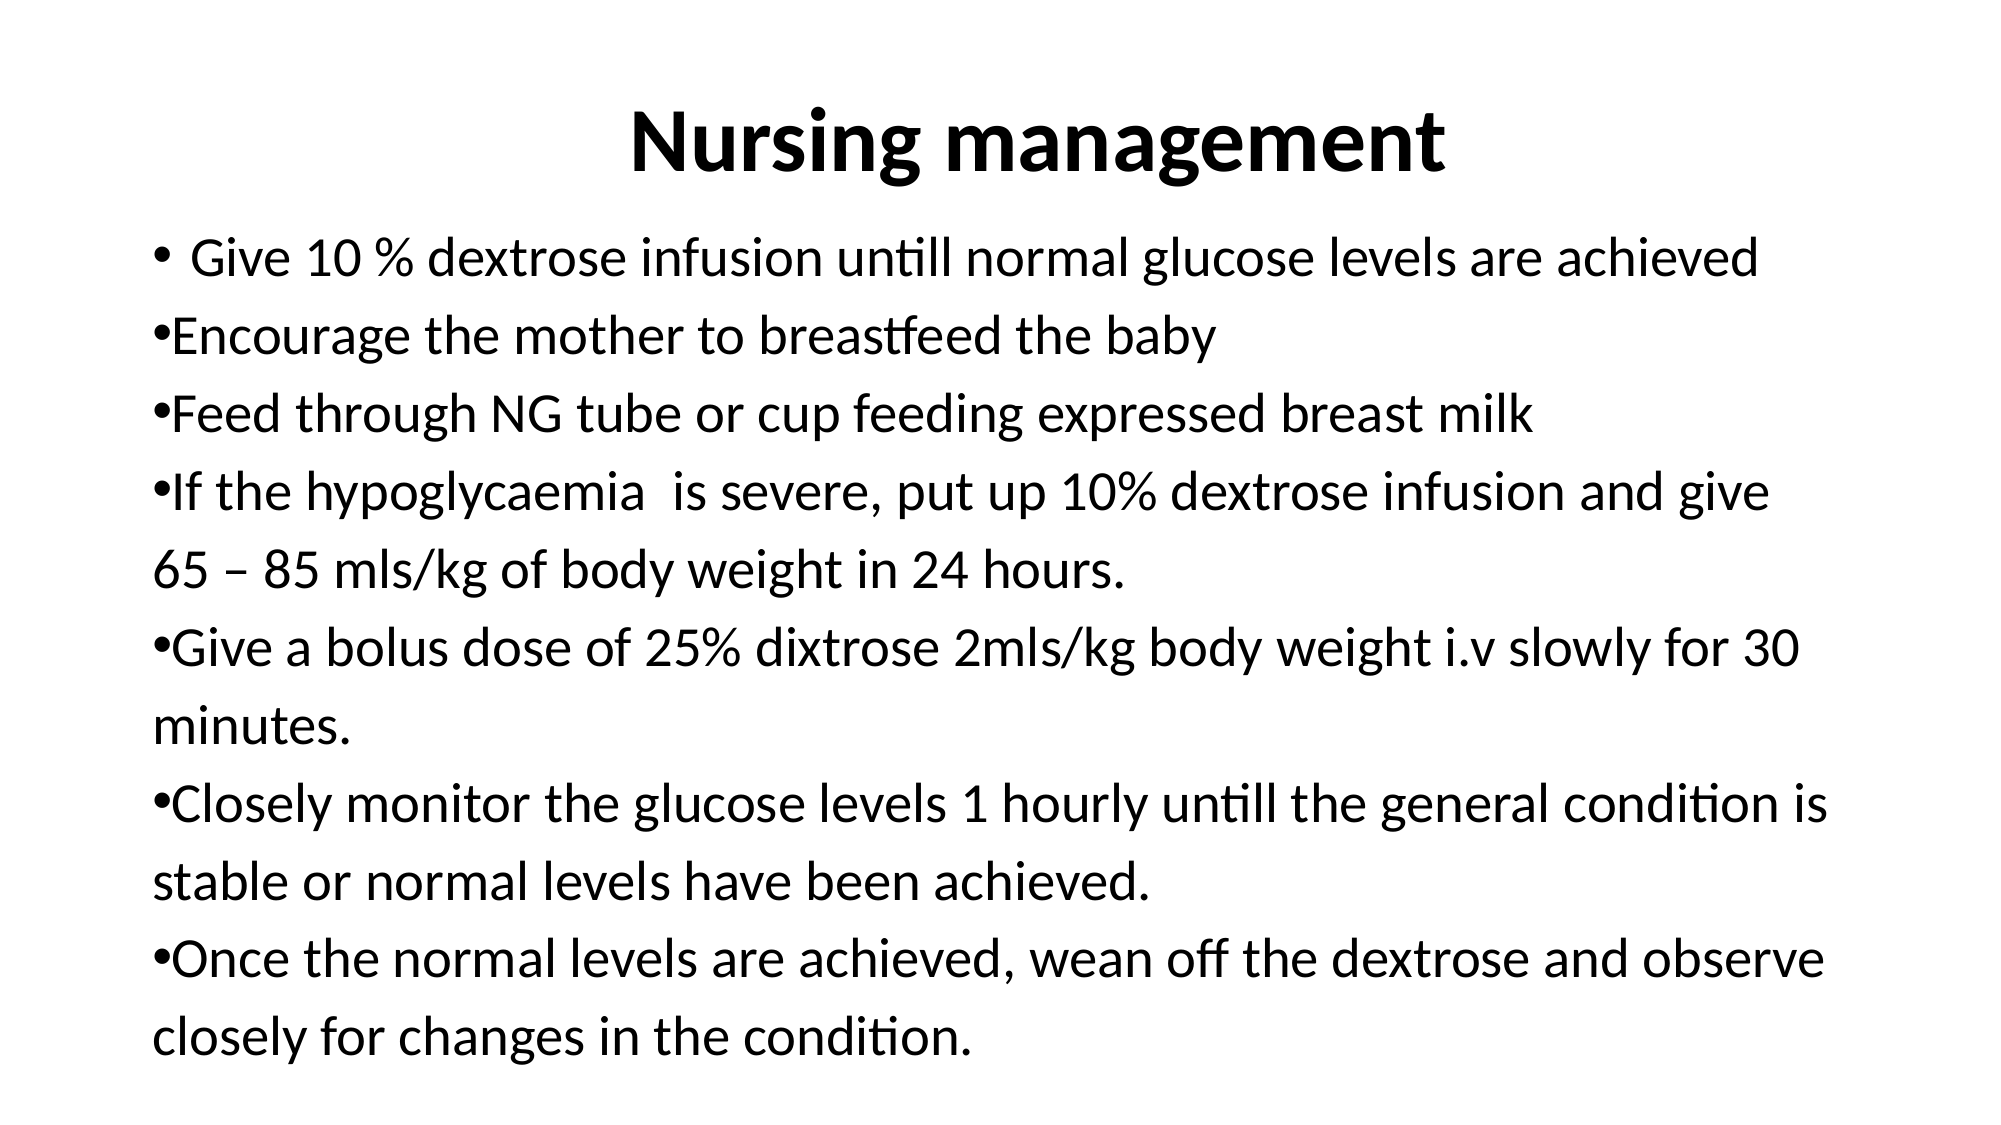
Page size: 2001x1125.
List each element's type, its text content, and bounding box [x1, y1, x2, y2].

title Nursing management [137, 59, 1863, 202]
list Give 10 % dextrose infusion untill normal glucose levels are achieved Encourage the mother to breastfeed the baby Feed through NG tube or cup feeding expressed breast milk If the hypoglycaemia is severe, put up 10% dextrose infusion and give 65 – 85 mls/kg of body weight in 24 hours. Give a bolus dose of 25% dixtrose 2mls/kg body weight i.v slowly for 30 minutes. Closely monitor the glucose levels 1 hourly untill the general condition is stable or normal levels have been achieved. Once the normal levels are achieved, wean off the dextrose and observe closely for changes in the condition. [137, 202, 1863, 1082]
